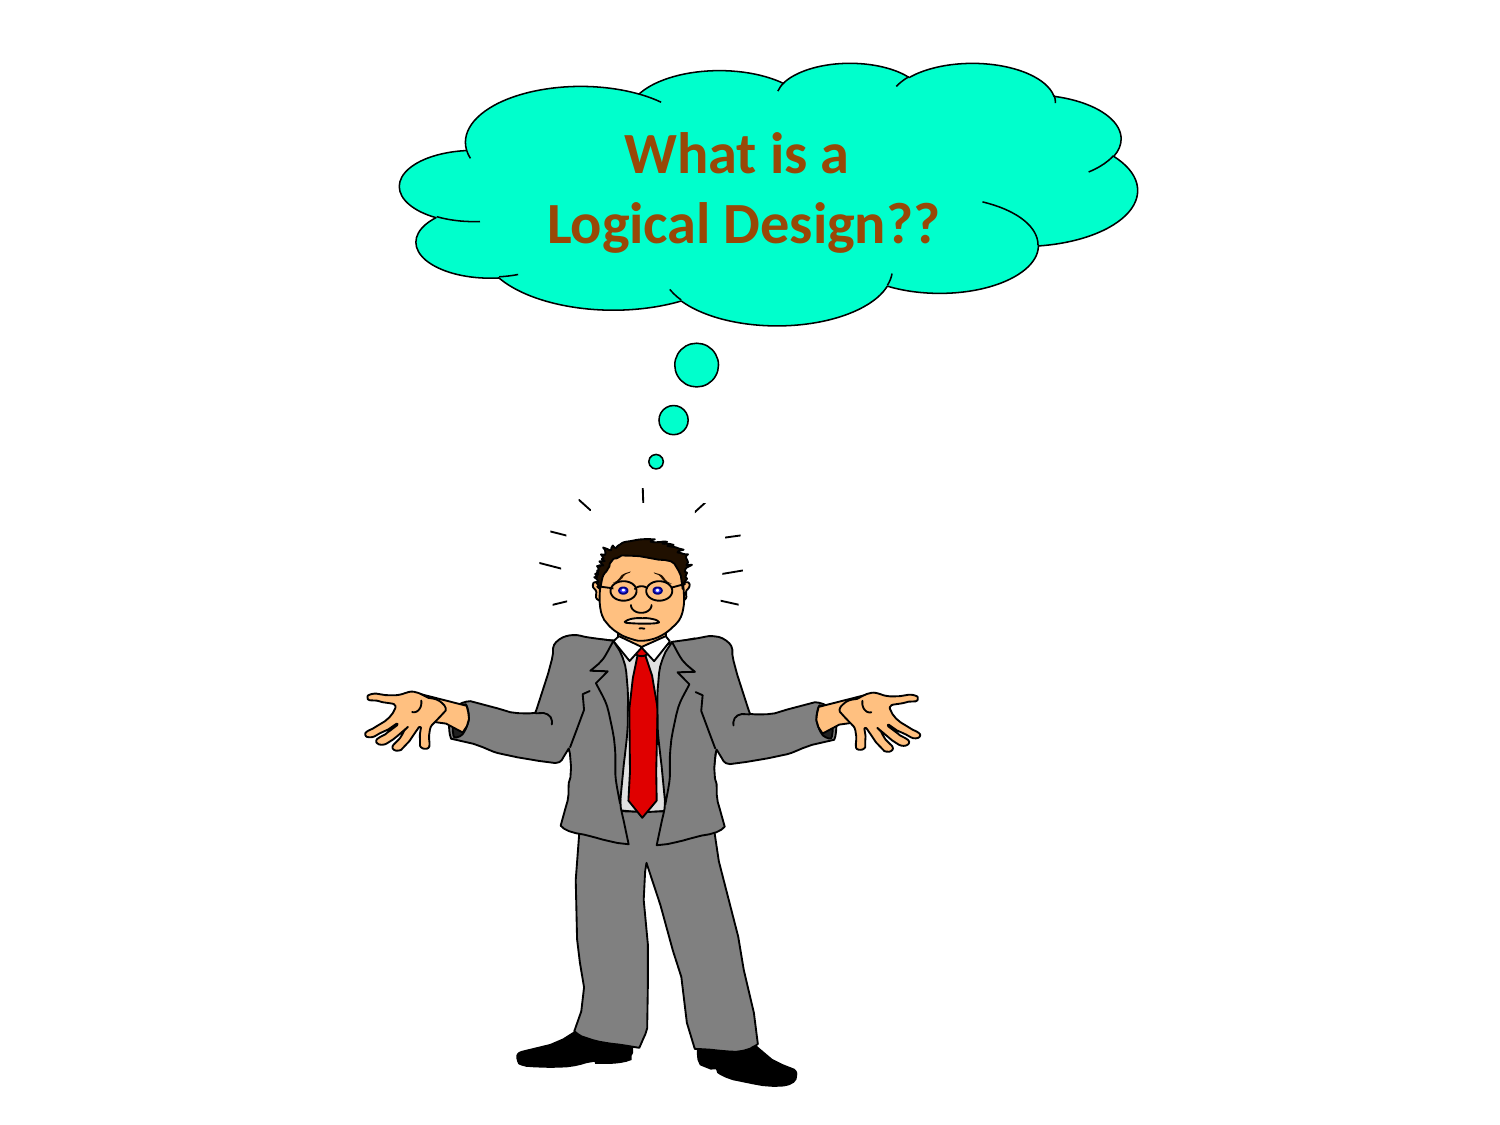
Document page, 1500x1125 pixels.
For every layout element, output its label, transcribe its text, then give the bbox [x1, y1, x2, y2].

text_box [648, 454, 664, 469]
text_box [445, 271, 1024, 326]
text_box [674, 343, 719, 387]
text_box [658, 405, 689, 435]
title What is a Logical Design?? [68, 99, 1419, 271]
text_box [507, 63, 1069, 99]
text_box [362, 487, 926, 1088]
